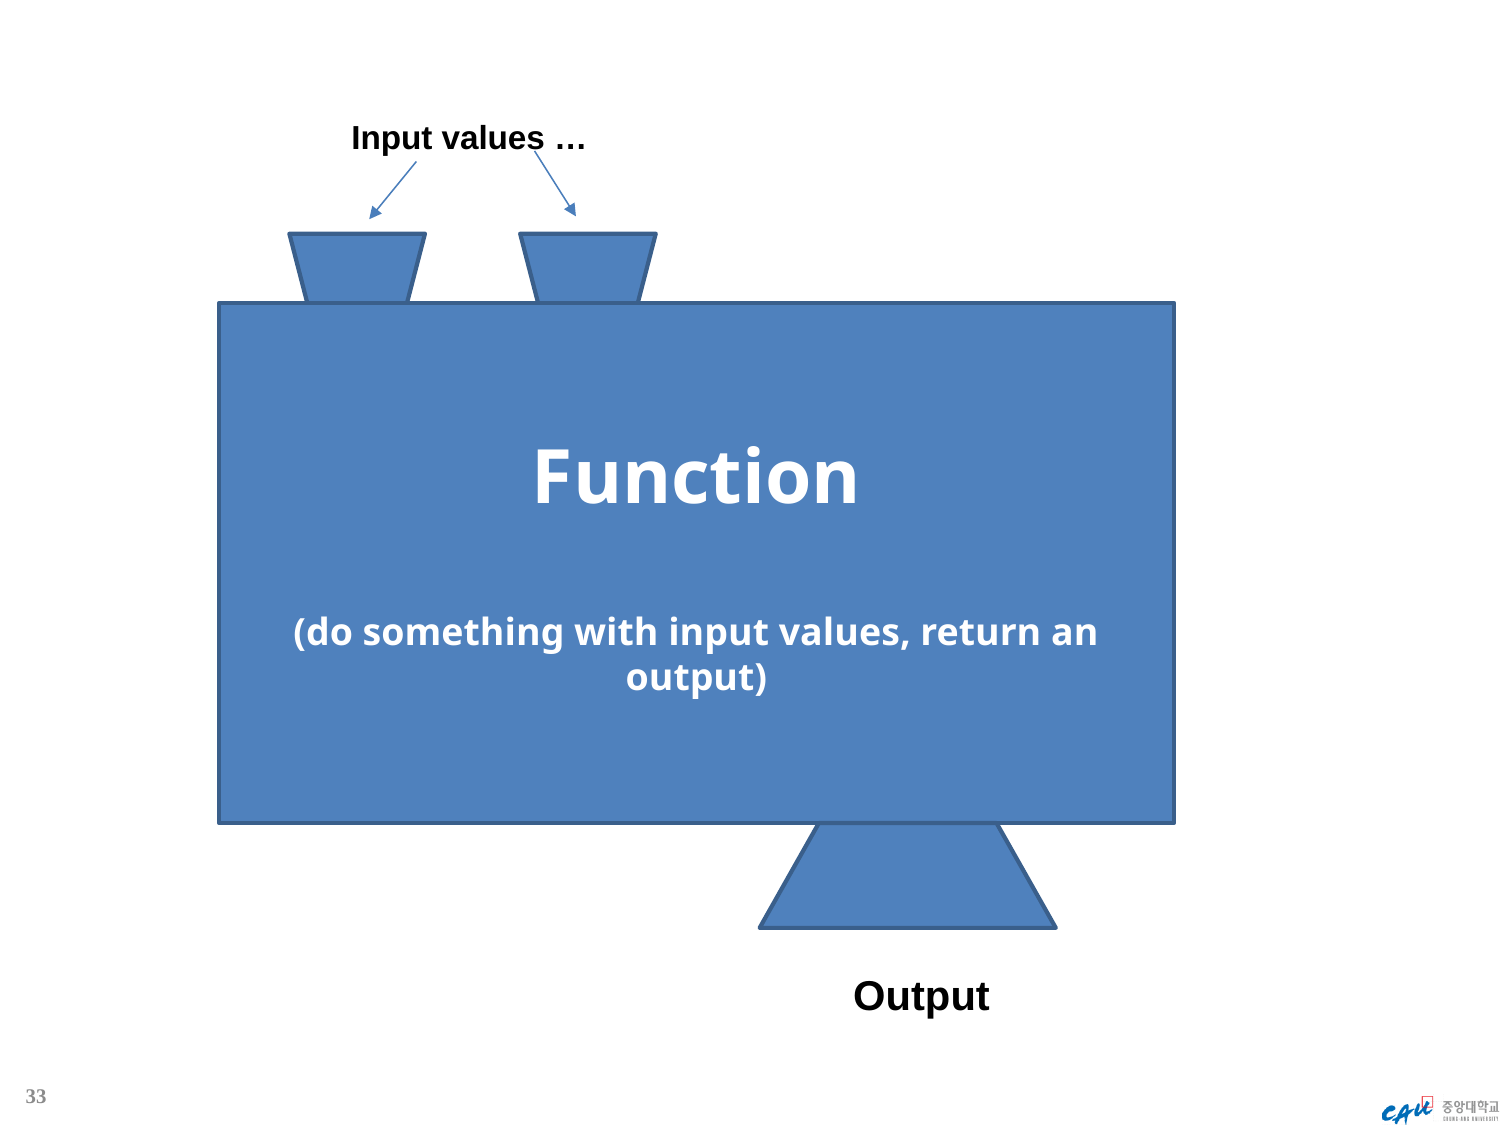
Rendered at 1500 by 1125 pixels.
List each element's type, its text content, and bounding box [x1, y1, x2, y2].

text_box [518, 231, 658, 301]
text_box Function (do something with input values, return an output) [217, 301, 1176, 825]
text_box [757, 820, 1058, 930]
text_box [368, 161, 417, 220]
slide_number 33 [0, 1065, 62, 1125]
picture [1382, 1094, 1500, 1125]
text_box Input values … [336, 109, 603, 164]
text_box Output [838, 961, 1006, 1027]
text_box [287, 231, 427, 301]
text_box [534, 150, 577, 217]
